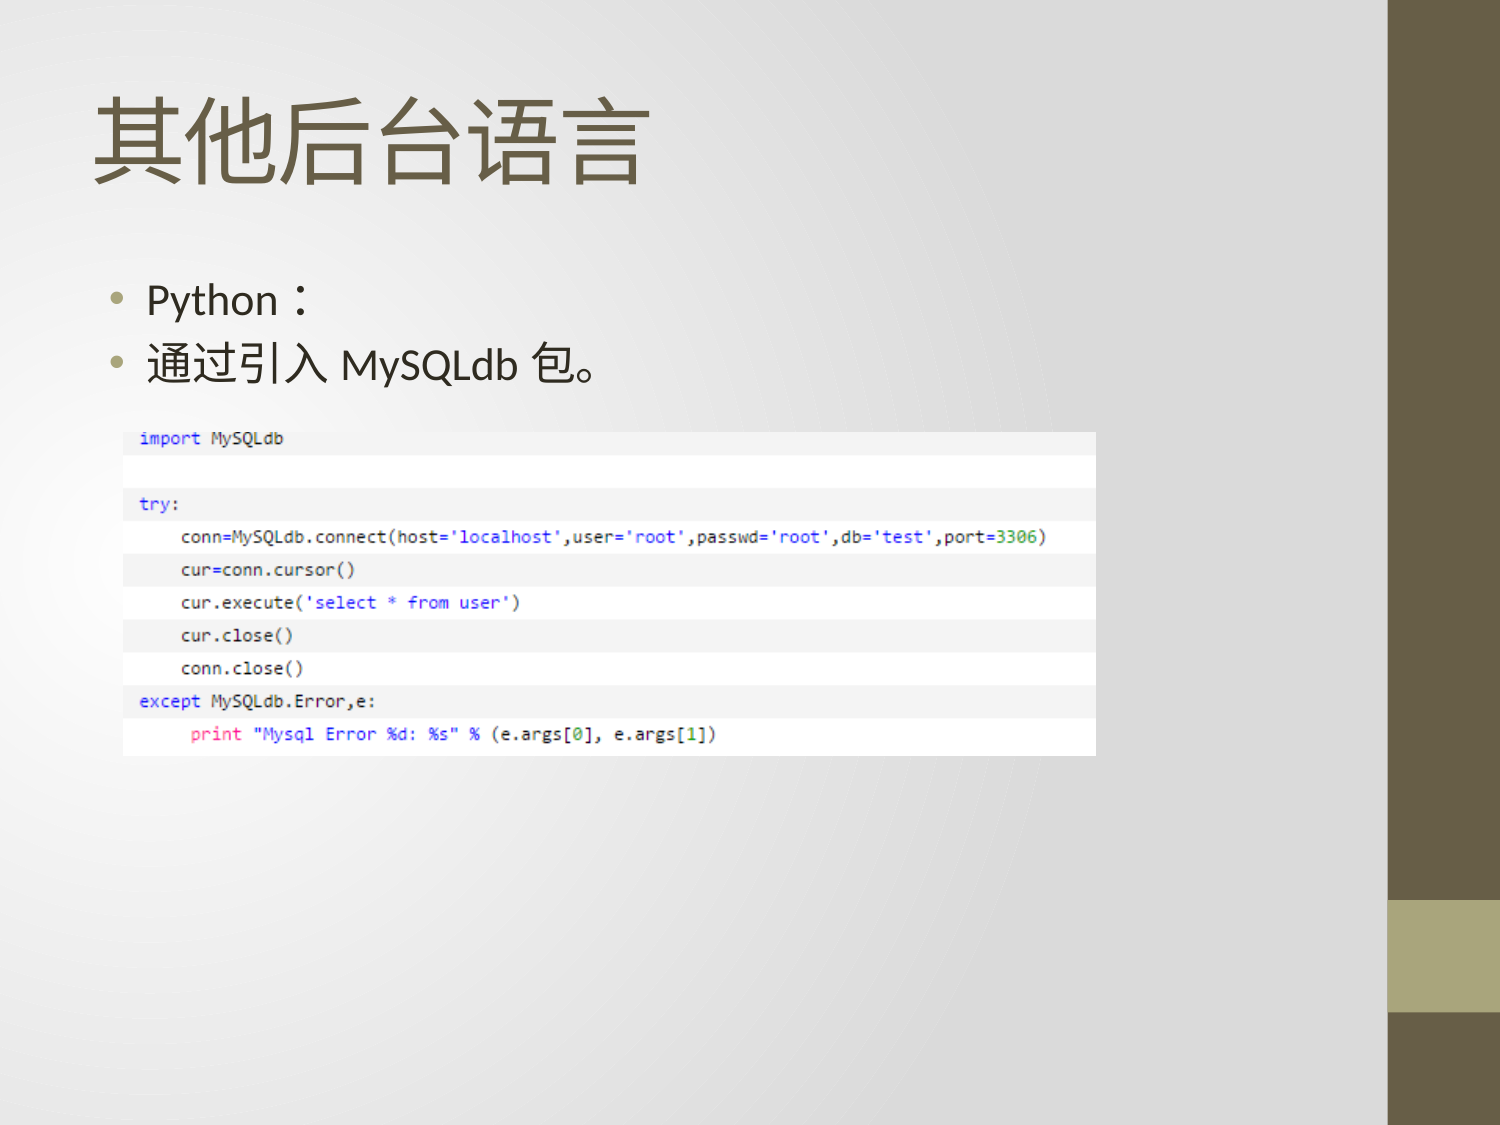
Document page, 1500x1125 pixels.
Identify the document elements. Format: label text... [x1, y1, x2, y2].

title 其他后台语言 [75, 45, 1325, 233]
list Python： 通过引入MySQLdb包。 [75, 262, 1325, 1050]
picture [123, 432, 1097, 757]
